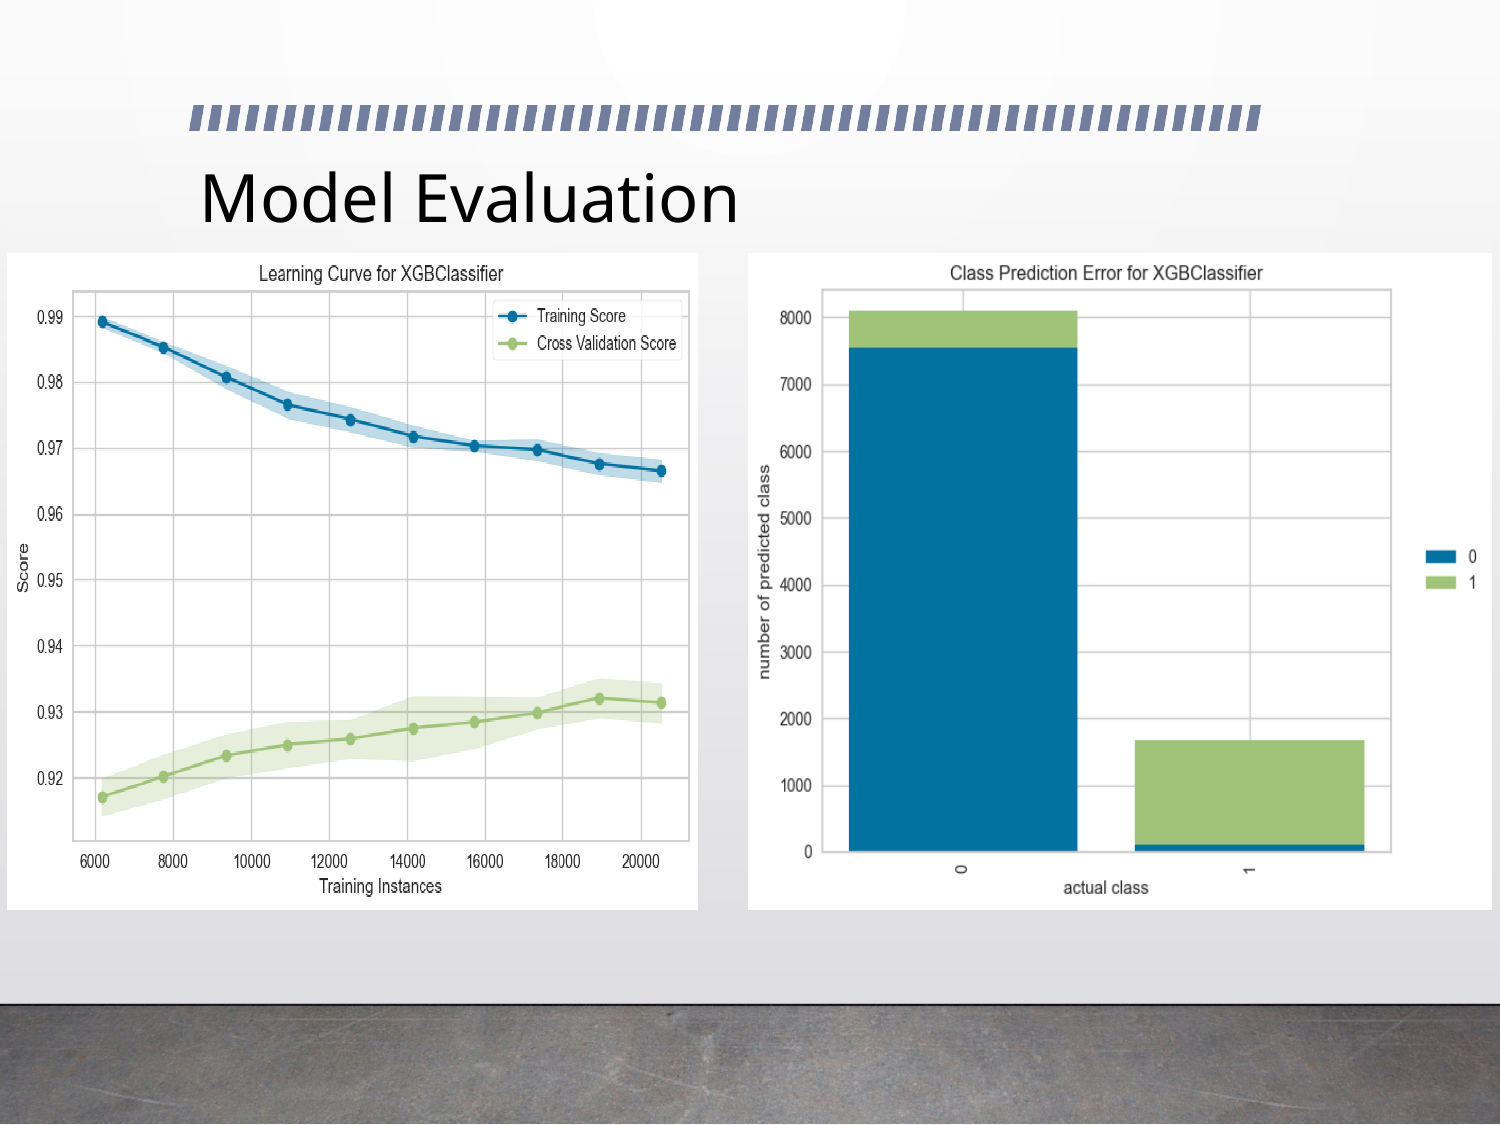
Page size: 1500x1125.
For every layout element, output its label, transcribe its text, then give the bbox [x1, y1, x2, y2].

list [7, 253, 698, 911]
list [748, 253, 1493, 911]
title Model Evaluation [184, 157, 1262, 329]
picture [0, 1004, 1500, 1124]
